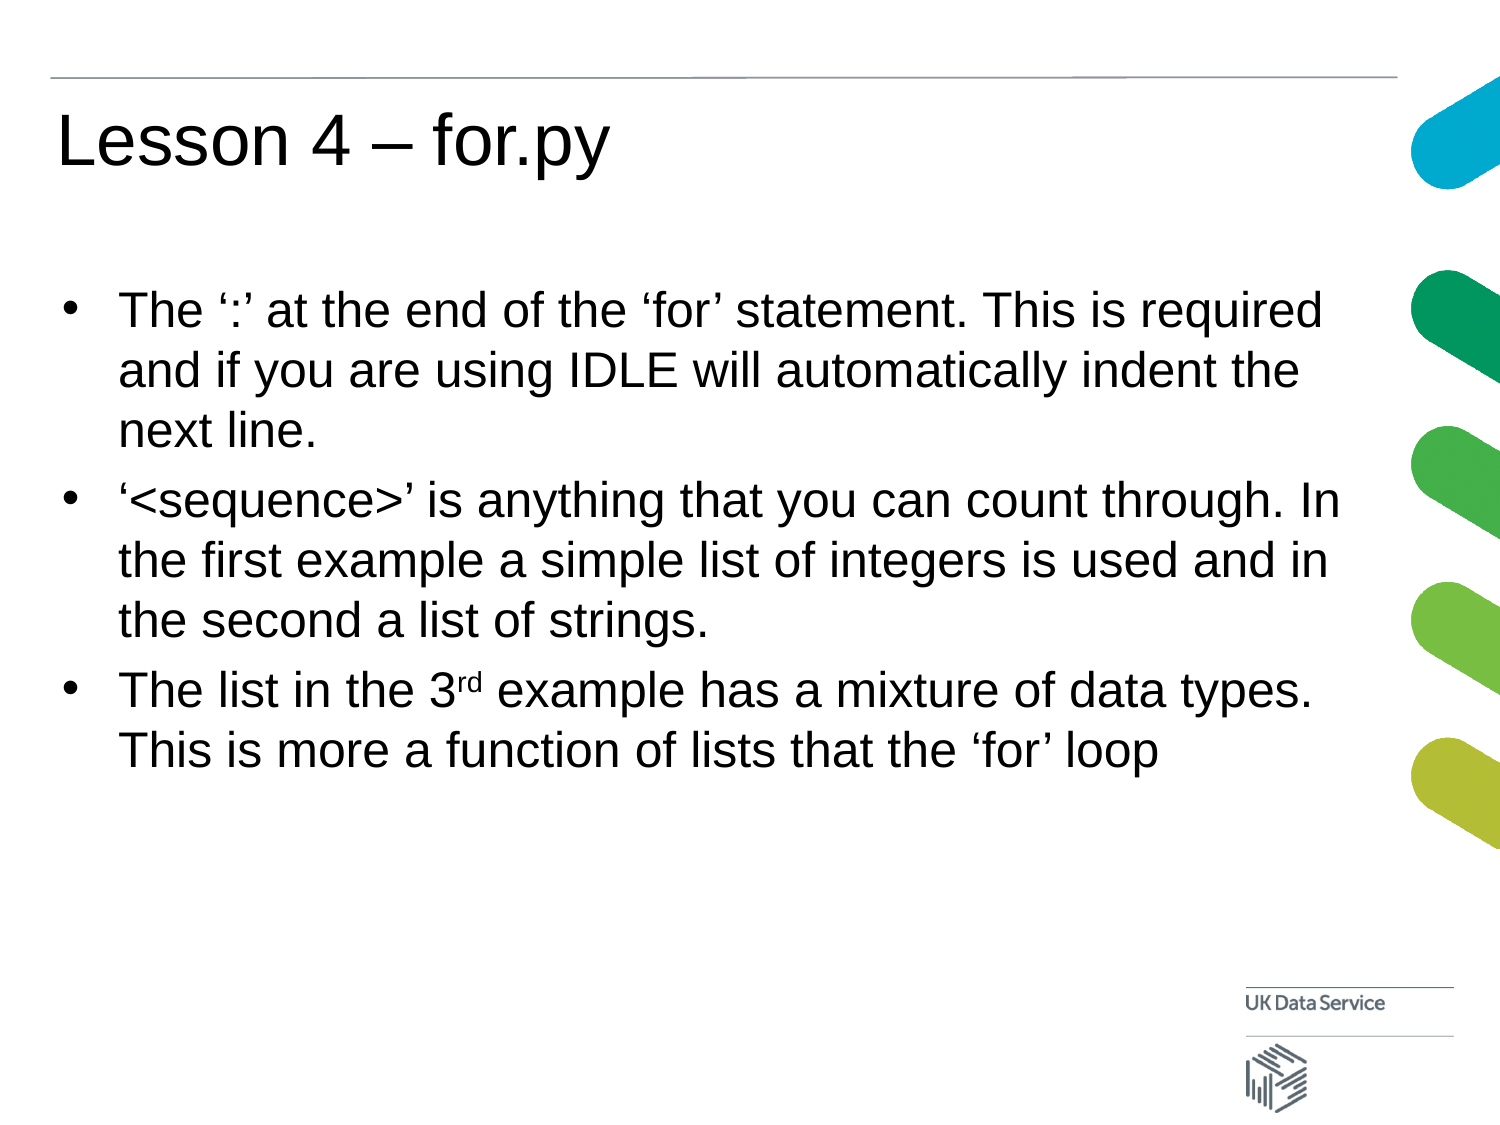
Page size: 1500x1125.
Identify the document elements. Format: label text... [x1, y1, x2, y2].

list The ‘:’ at the end of the ‘for’ statement. This is required and if you are using IDLE will automatically indent the next line. ‘<sequence>’ is anything that you can count through. In the first example a simple list of integers is used and in the second a list of strings. The list in the 3rd example has a mixture of data types. This is more a function of lists that the ‘for’ loop [46, 269, 1397, 1113]
title Lesson 4 – for.py [41, 42, 1392, 231]
picture [1397, 987, 1454, 1113]
picture [1411, 0, 1500, 849]
